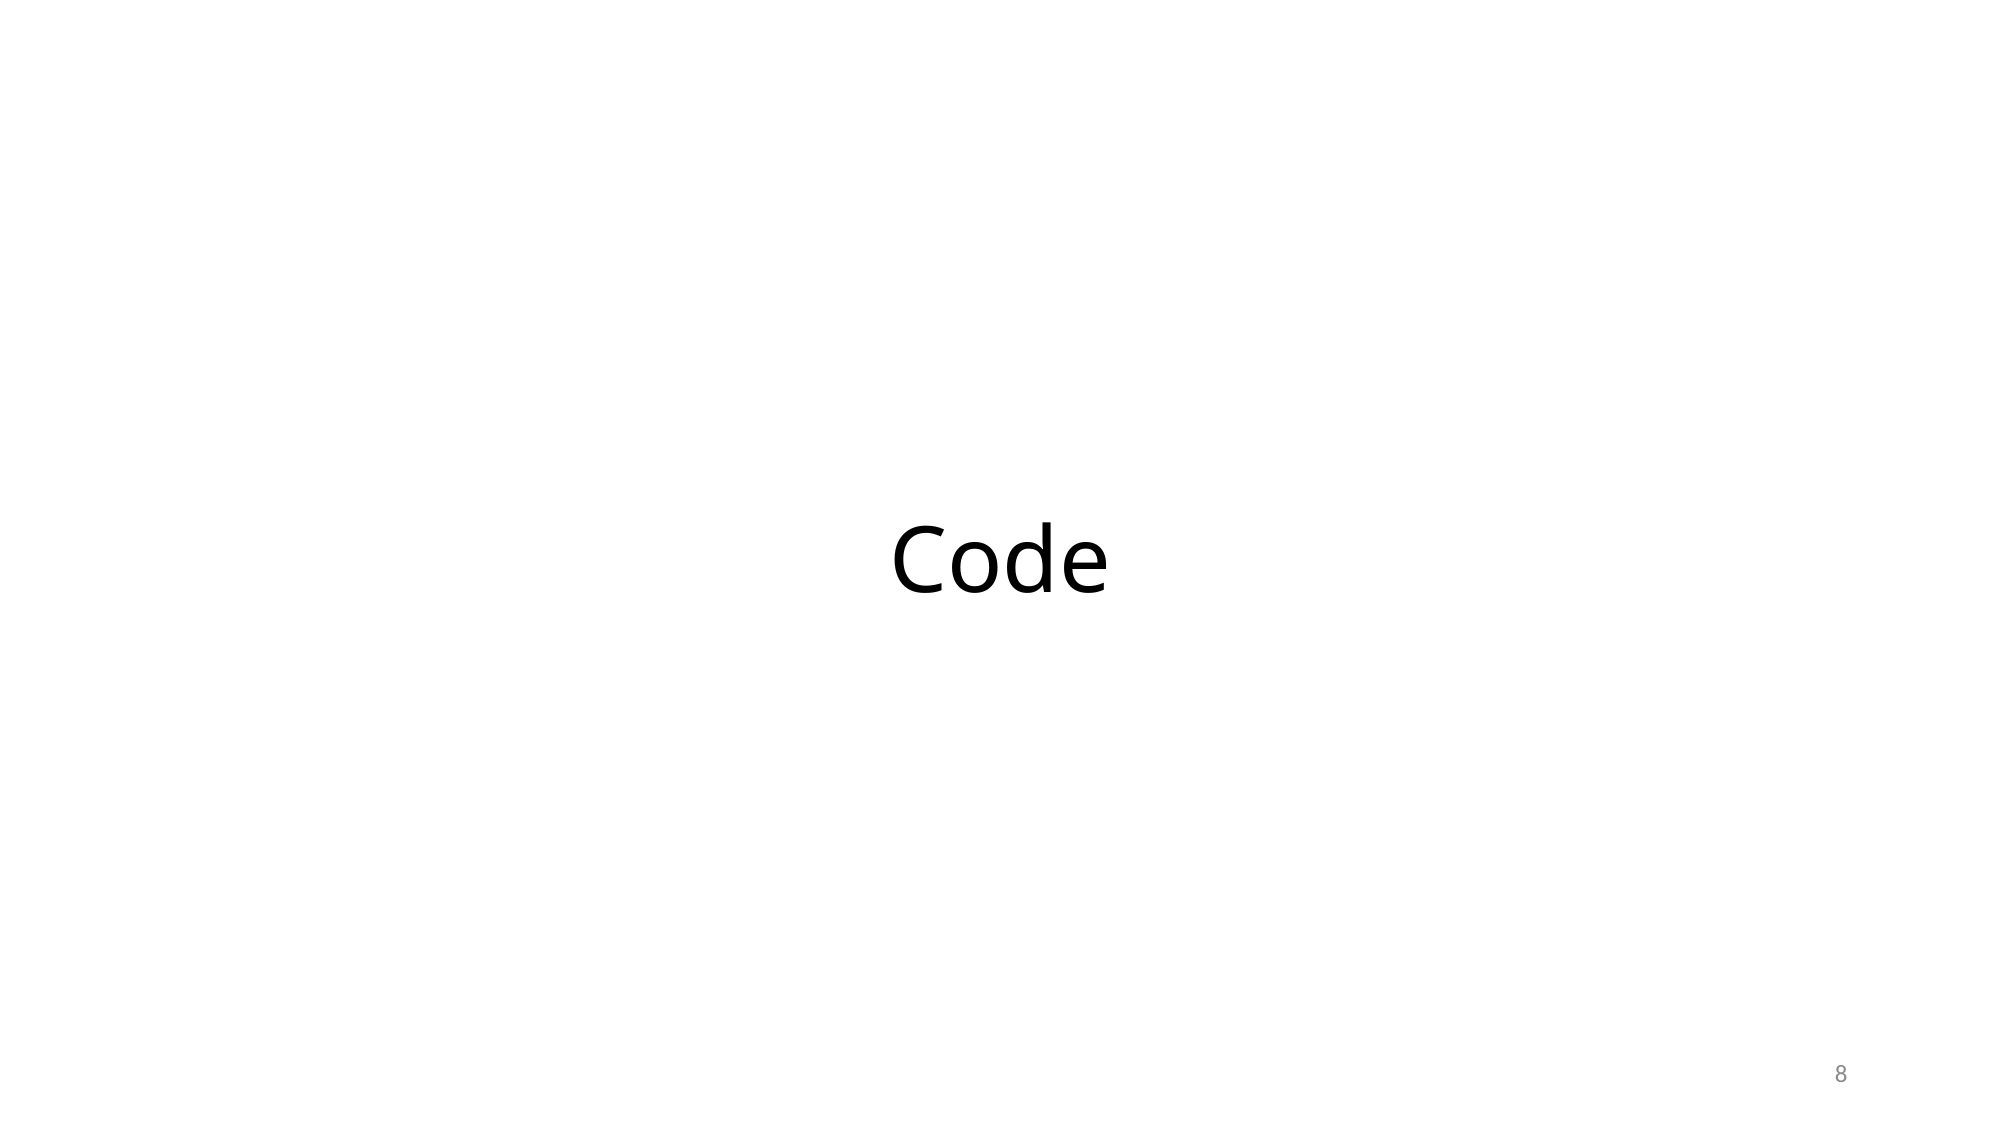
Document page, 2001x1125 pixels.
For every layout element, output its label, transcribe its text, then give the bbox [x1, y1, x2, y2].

slide_number 8 [1412, 1042, 1863, 1103]
title Code [741, 453, 1259, 672]
